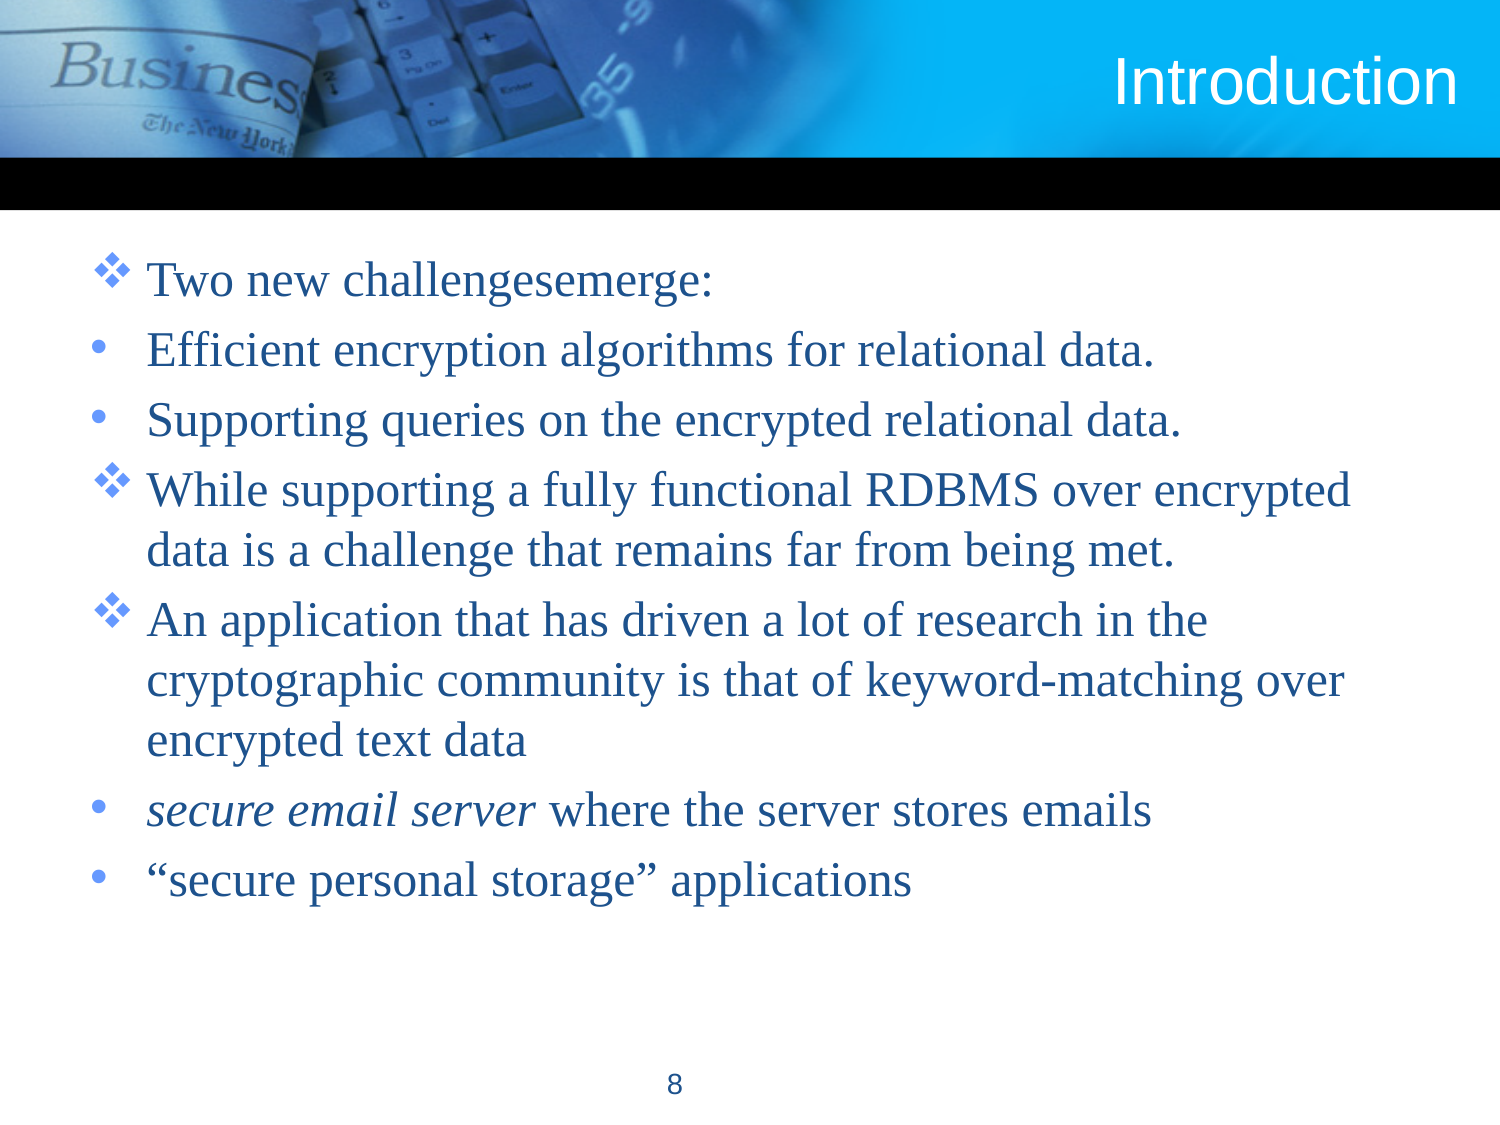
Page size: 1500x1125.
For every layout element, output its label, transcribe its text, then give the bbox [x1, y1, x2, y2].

list Two new challengesemerge: Efficient encryption algorithms for relational data. Supporting queries on the encrypted relational data. While supporting a fully functional RDBMS over encrypted data is a challenge that remains far from being met. An application that has driven a lot of research in the cryptographic community is that of keyword-matching over encrypted text data secure email server where the server stores emails “secure personal storage” applications [75, 239, 1425, 1050]
picture [0, 0, 830, 157]
slide_number 8 [500, 1057, 850, 1111]
title Introduction [37, 24, 1475, 130]
